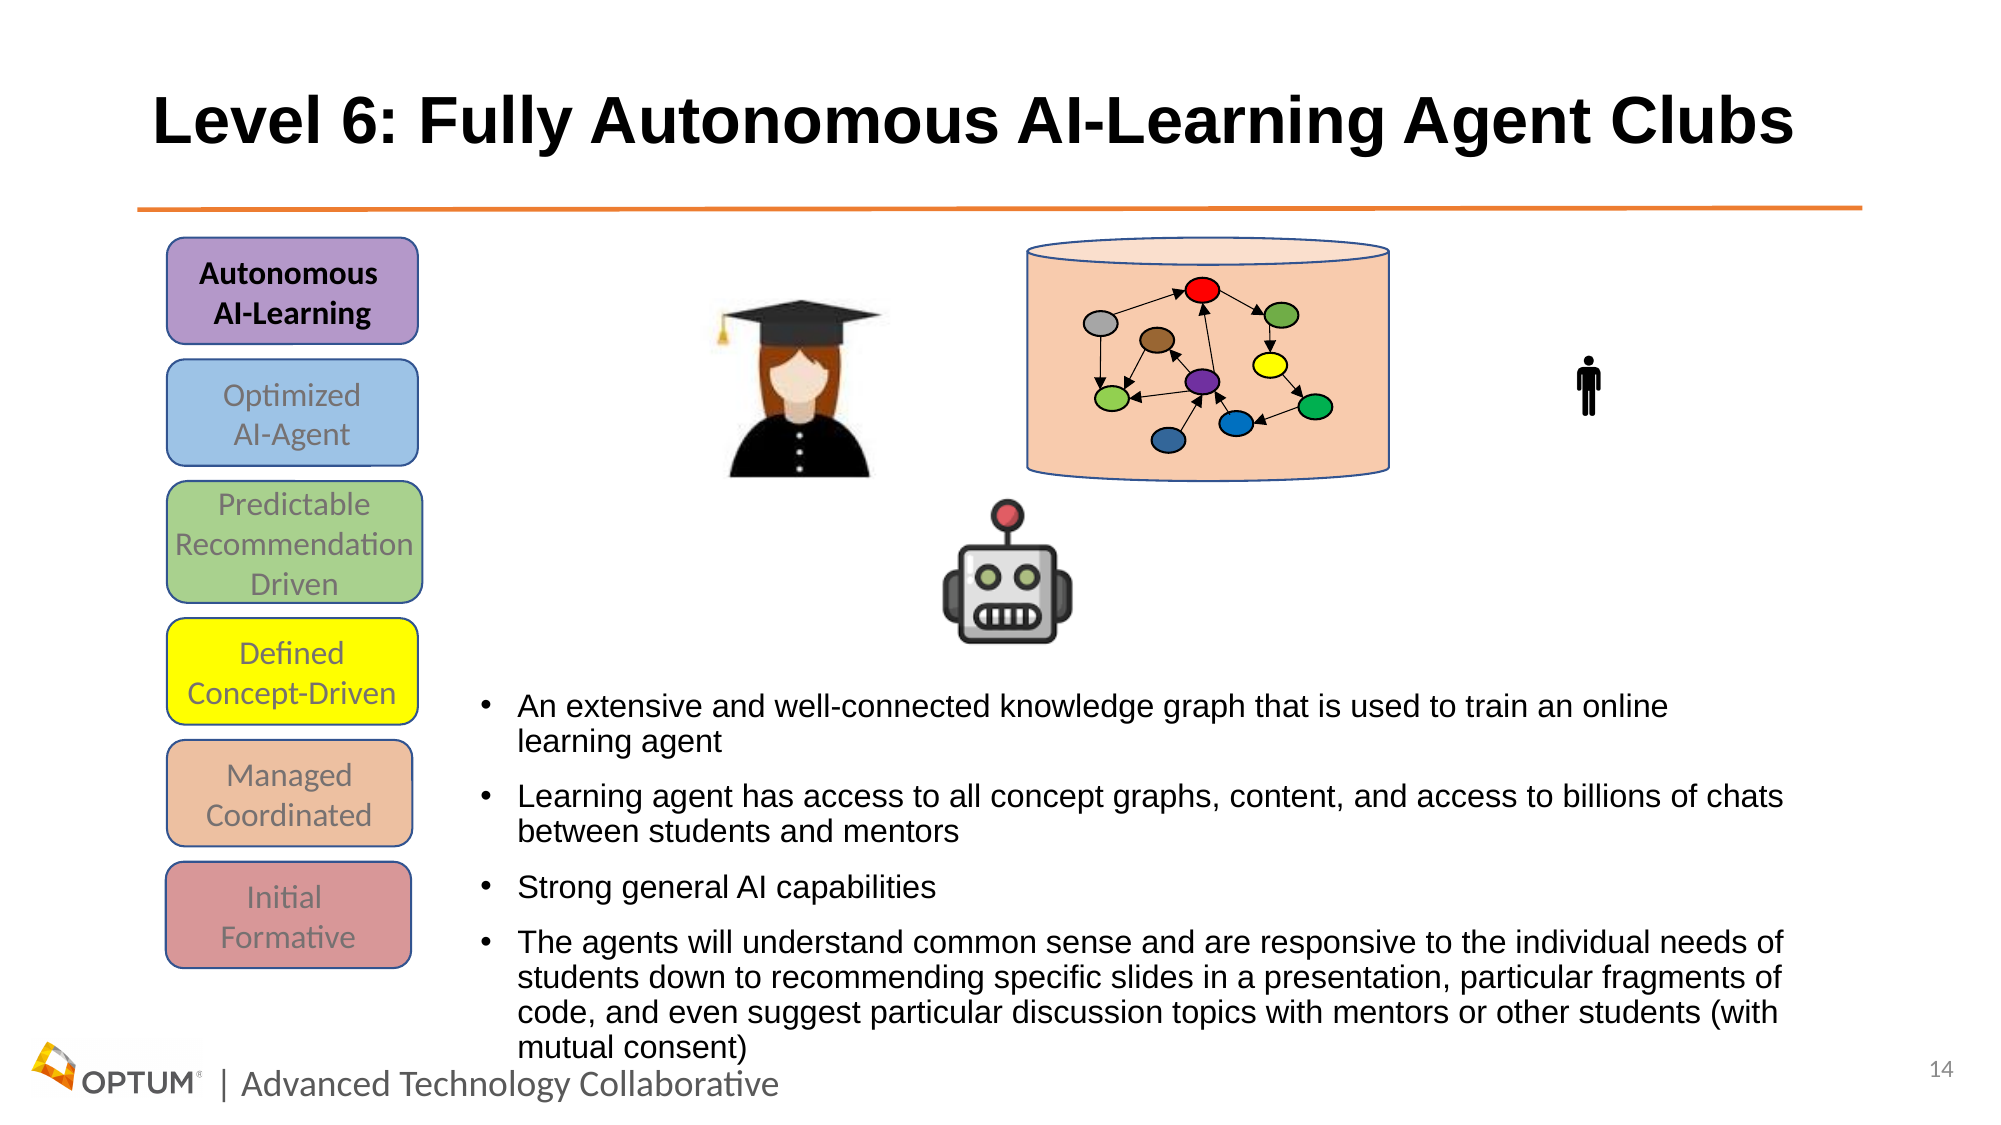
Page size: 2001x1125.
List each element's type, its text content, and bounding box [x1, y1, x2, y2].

picture [940, 495, 1083, 660]
picture [31, 1038, 203, 1098]
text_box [165, 237, 423, 969]
text_box [1026, 236, 1390, 483]
title Level 6: Fully Autonomous AI-Learning Agent Clubs [137, 59, 1863, 184]
picture [682, 271, 918, 507]
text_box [1083, 277, 1333, 453]
slide_number 14 [1519, 1038, 1969, 1098]
list An extensive and well-connected knowledge graph that is used to train an online learning agent Learning agent has access to all concept graphs, content, and access to billions of chats between students and mentors Strong general AI capabilities The agents will understand common sense and are responsive to the individual needs of students down to recommending specific slides in a presentation, particular fragments of code, and even suggest particular discussion topics with mentors or other students (with mutual consent) [465, 681, 1804, 1078]
picture [1556, 351, 1621, 420]
